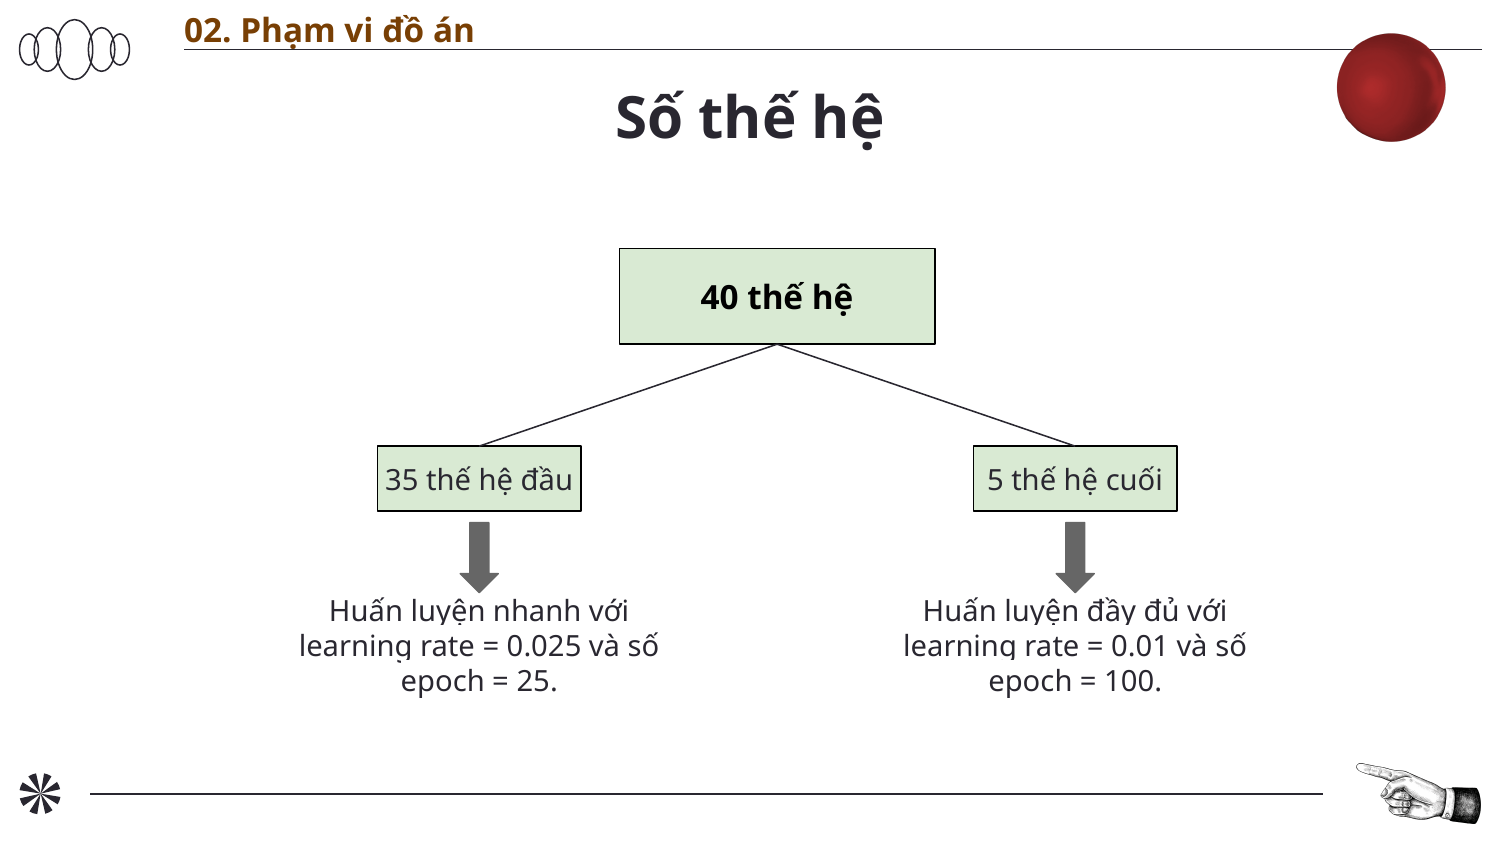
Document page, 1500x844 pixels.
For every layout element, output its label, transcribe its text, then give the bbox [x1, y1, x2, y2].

text_box [1056, 522, 1095, 593]
picture [1322, 19, 1460, 157]
title Số thế hệ [116, 65, 1319, 161]
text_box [776, 343, 1076, 447]
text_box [478, 343, 775, 447]
text_box [460, 522, 499, 593]
subtitle 02. Phạm vi đồ án [184, 8, 1349, 50]
text_box 35 thế hệ đầu [377, 446, 581, 512]
text_box Huấn luyện nhanh với learning rate = 0.025 và số epoch = 25. [284, 592, 674, 698]
picture [1356, 763, 1481, 824]
text_box Huấn luyện đầy đủ với learning rate = 0.01 và số epoch = 100. [880, 592, 1270, 698]
text_box 40 thế hệ [619, 248, 935, 342]
text_box 5 thế hệ cuối [973, 446, 1177, 512]
